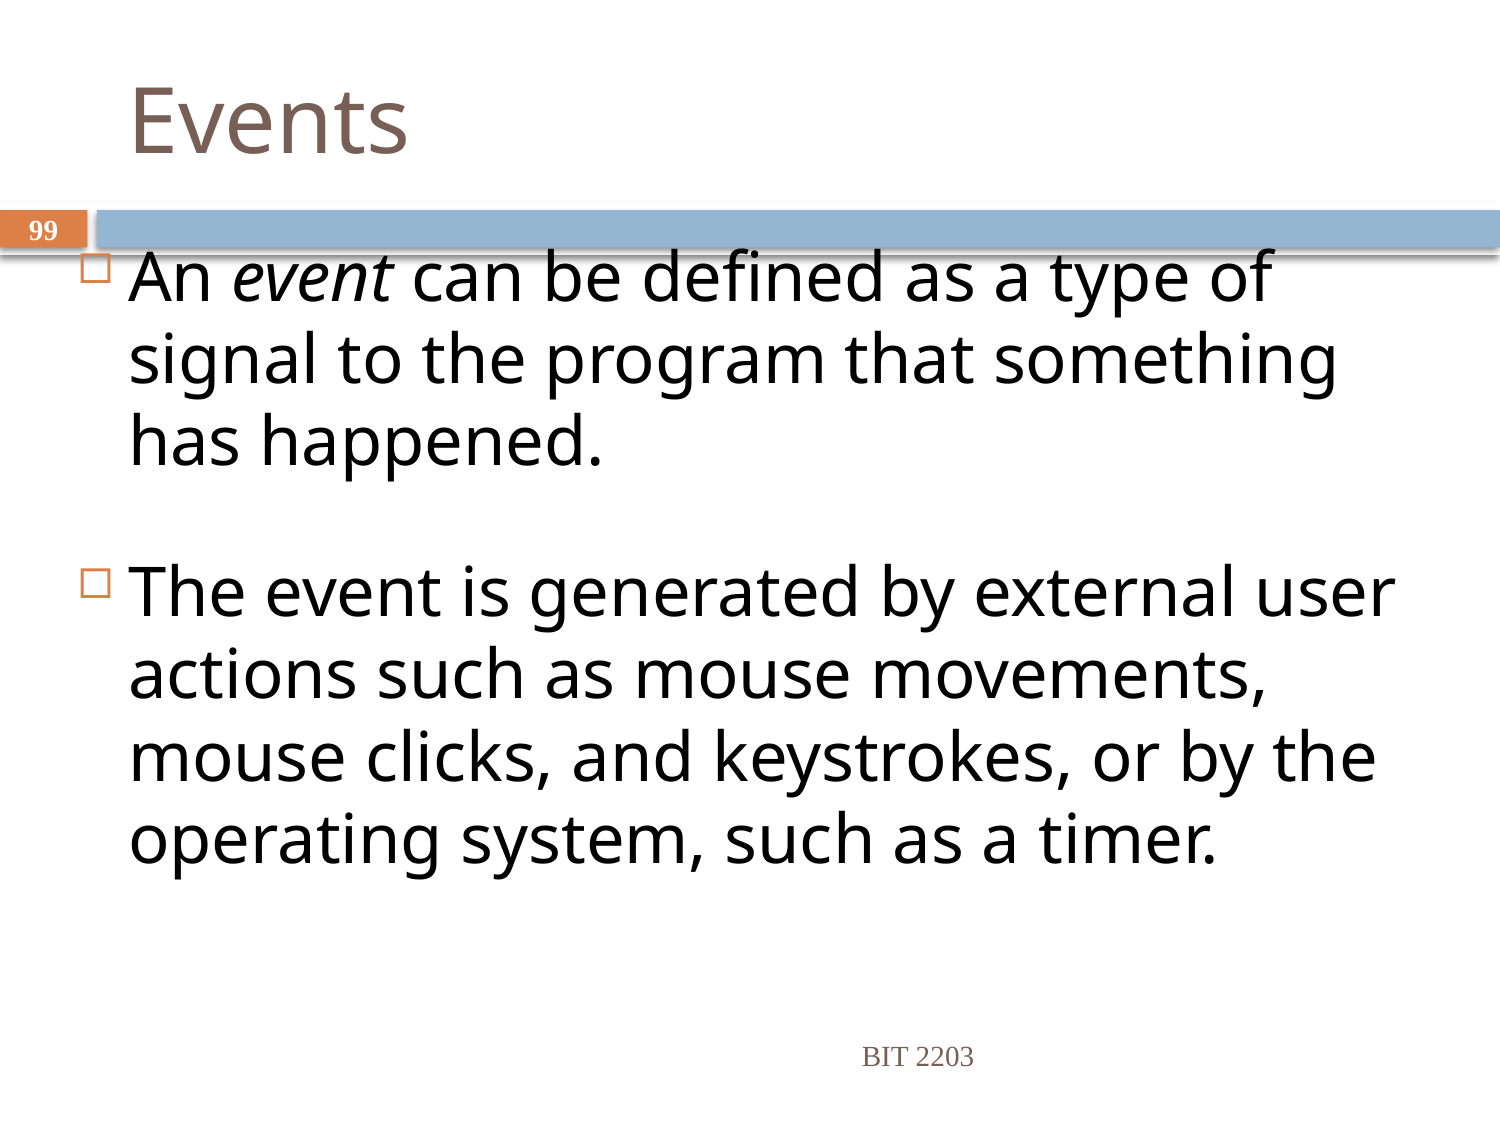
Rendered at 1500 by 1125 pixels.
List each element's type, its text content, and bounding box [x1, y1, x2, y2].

title Events [112, 0, 1388, 224]
slide_number 99 [0, 208, 88, 249]
footer BIT 2203 [99, 1024, 990, 1085]
list An event can be defined as a type of signal to the program that something has happened. The event is generated by external user actions such as mouse movements, mouse clicks, and keystrokes, or by the operating system, such as a timer. [62, 224, 1413, 963]
